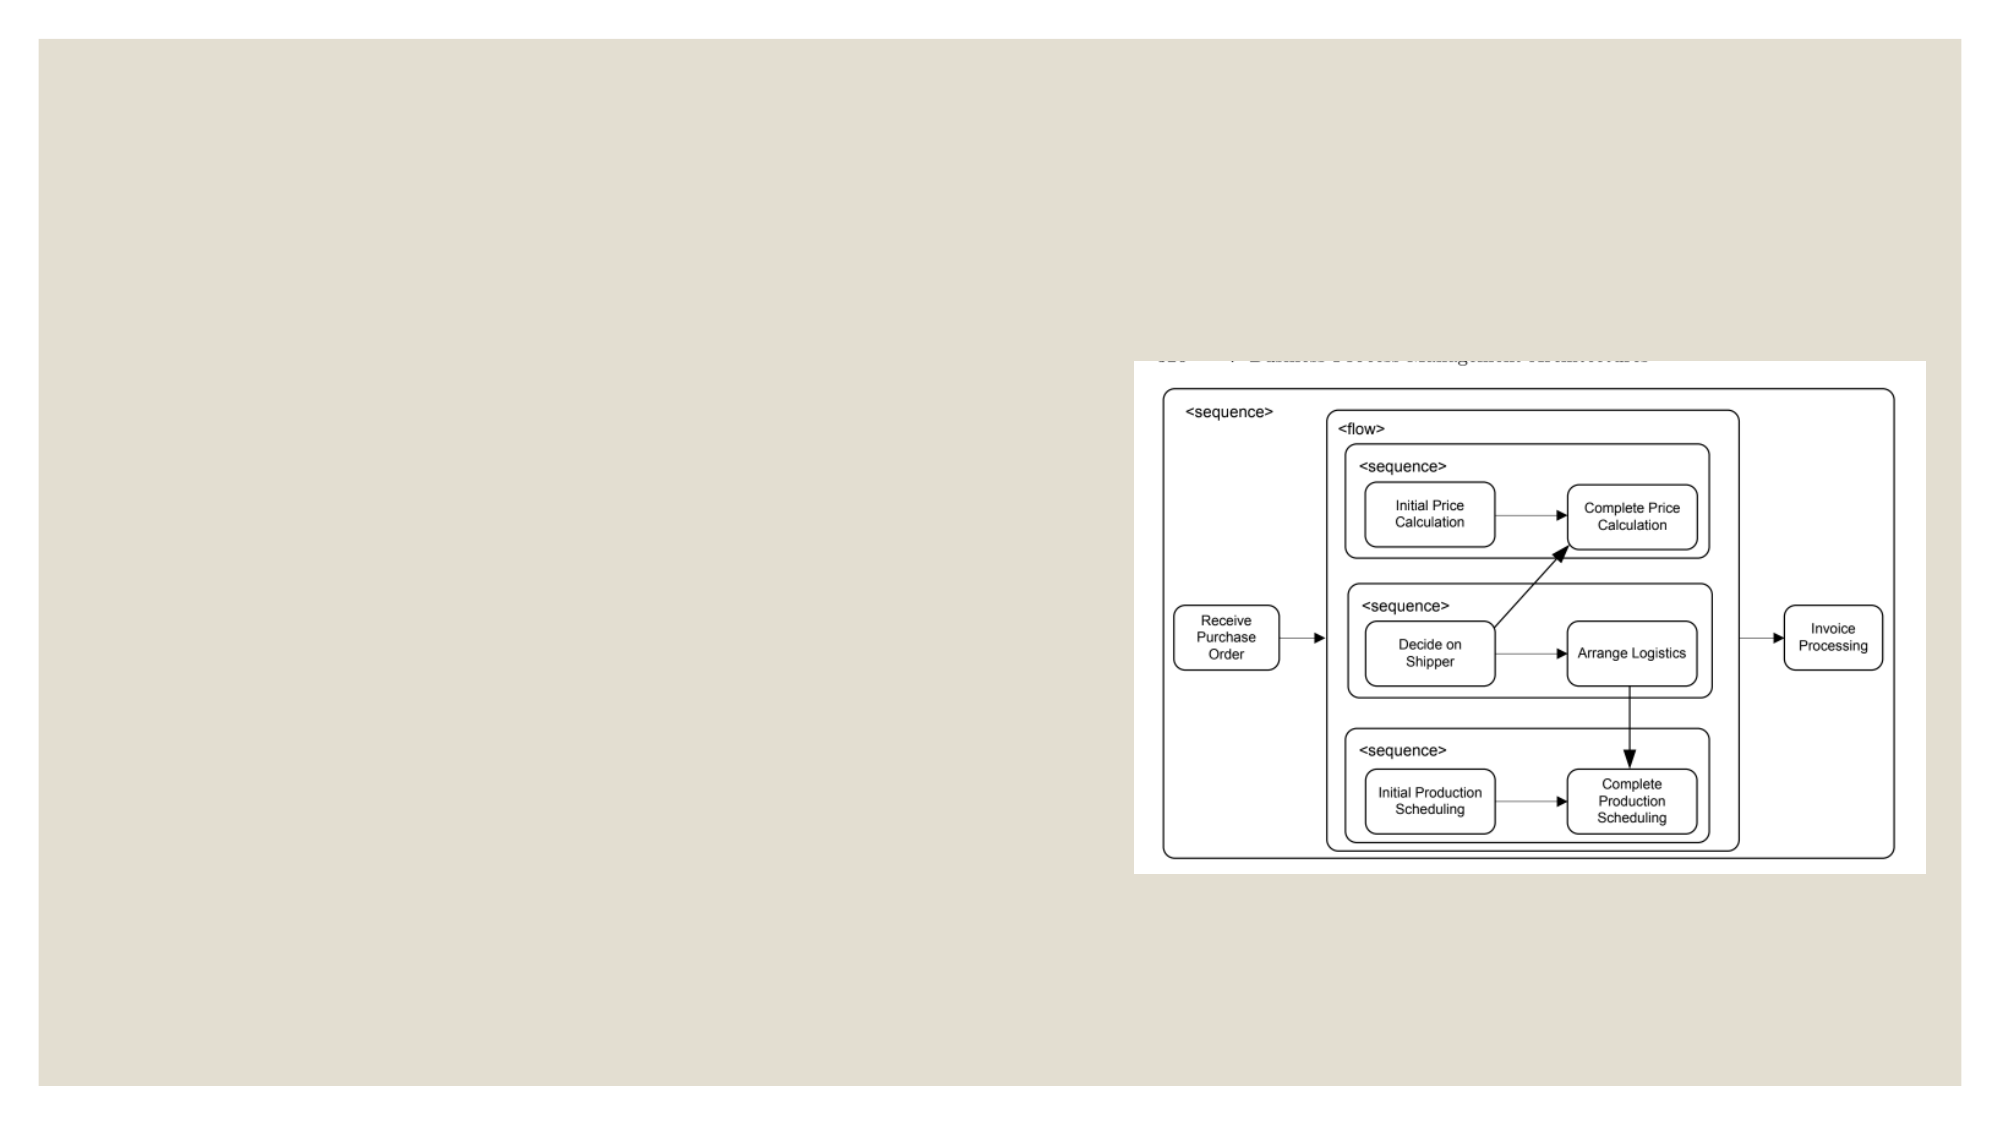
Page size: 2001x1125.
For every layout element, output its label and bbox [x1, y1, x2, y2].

list [1134, 361, 1926, 874]
